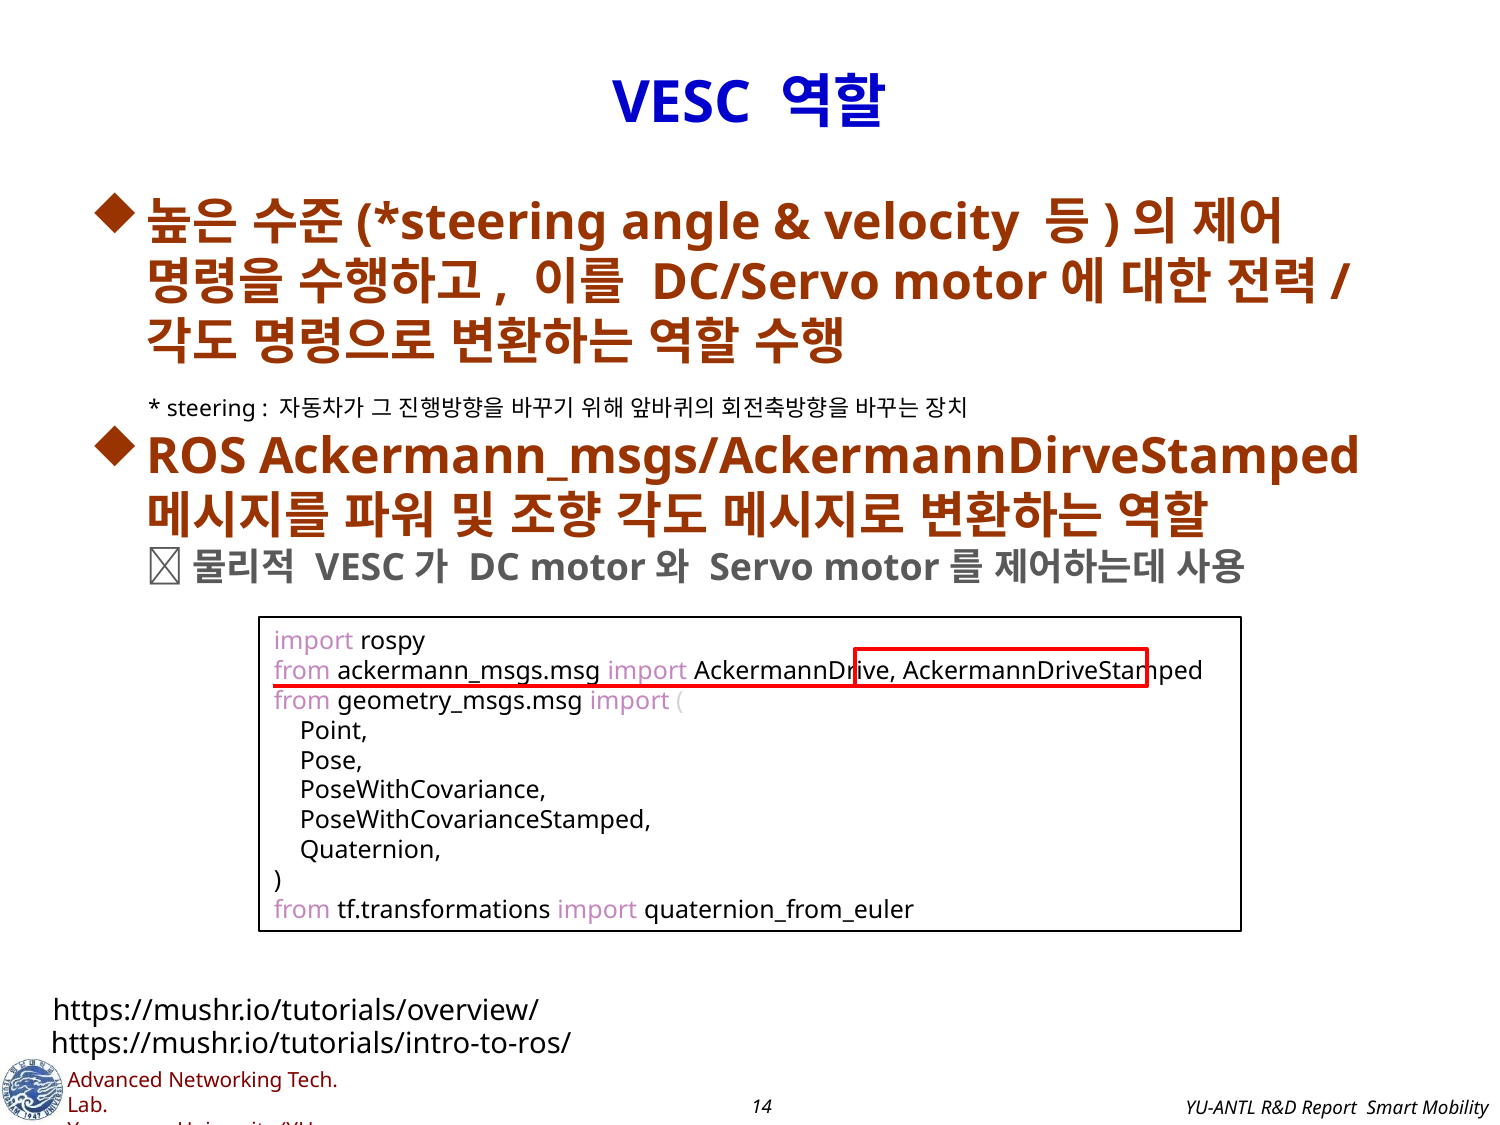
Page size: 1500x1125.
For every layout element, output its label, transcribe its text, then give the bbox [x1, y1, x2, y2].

picture [0, 1057, 66, 1124]
text_box import rospy from ackermann_msgs.msg import AckermannDrive, AckermannDriveStamped from geometry_msgs.msg import ( Point, Pose, PoseWithCovariance, PoseWithCovarianceStamped, Quaternion, ) from tf.transformations import quaternion_from_euler [259, 616, 1241, 932]
text_box https://mushr.io/tutorials/intro-to-ros/ [36, 1016, 588, 1067]
title VESC 역할 [74, 44, 1426, 154]
text_box https://mushr.io/tutorials/overview/ [37, 983, 555, 1016]
text_box [853, 647, 1149, 688]
list 높은 수준(*steering angle & velocity 등)의 제어 명령을 수행하고, 이를 DC/Servo motor에 대한 전력/각도 명령으로 변환하는 역할 수행 ROS Ackermann_msgs/AckermannDirveStamped 메시지를 파워 및 조향 각도 메시지로 변환하는 역할  물리적 VESC가 DC motor와 Servo motor를 제어하는데 사용 [74, 181, 1426, 936]
text_box * steering : 자동차가 그 진행방향을 바꾸기 위해 앞바퀴의 회전축방향을 바꾸는 장치 [133, 386, 1405, 429]
